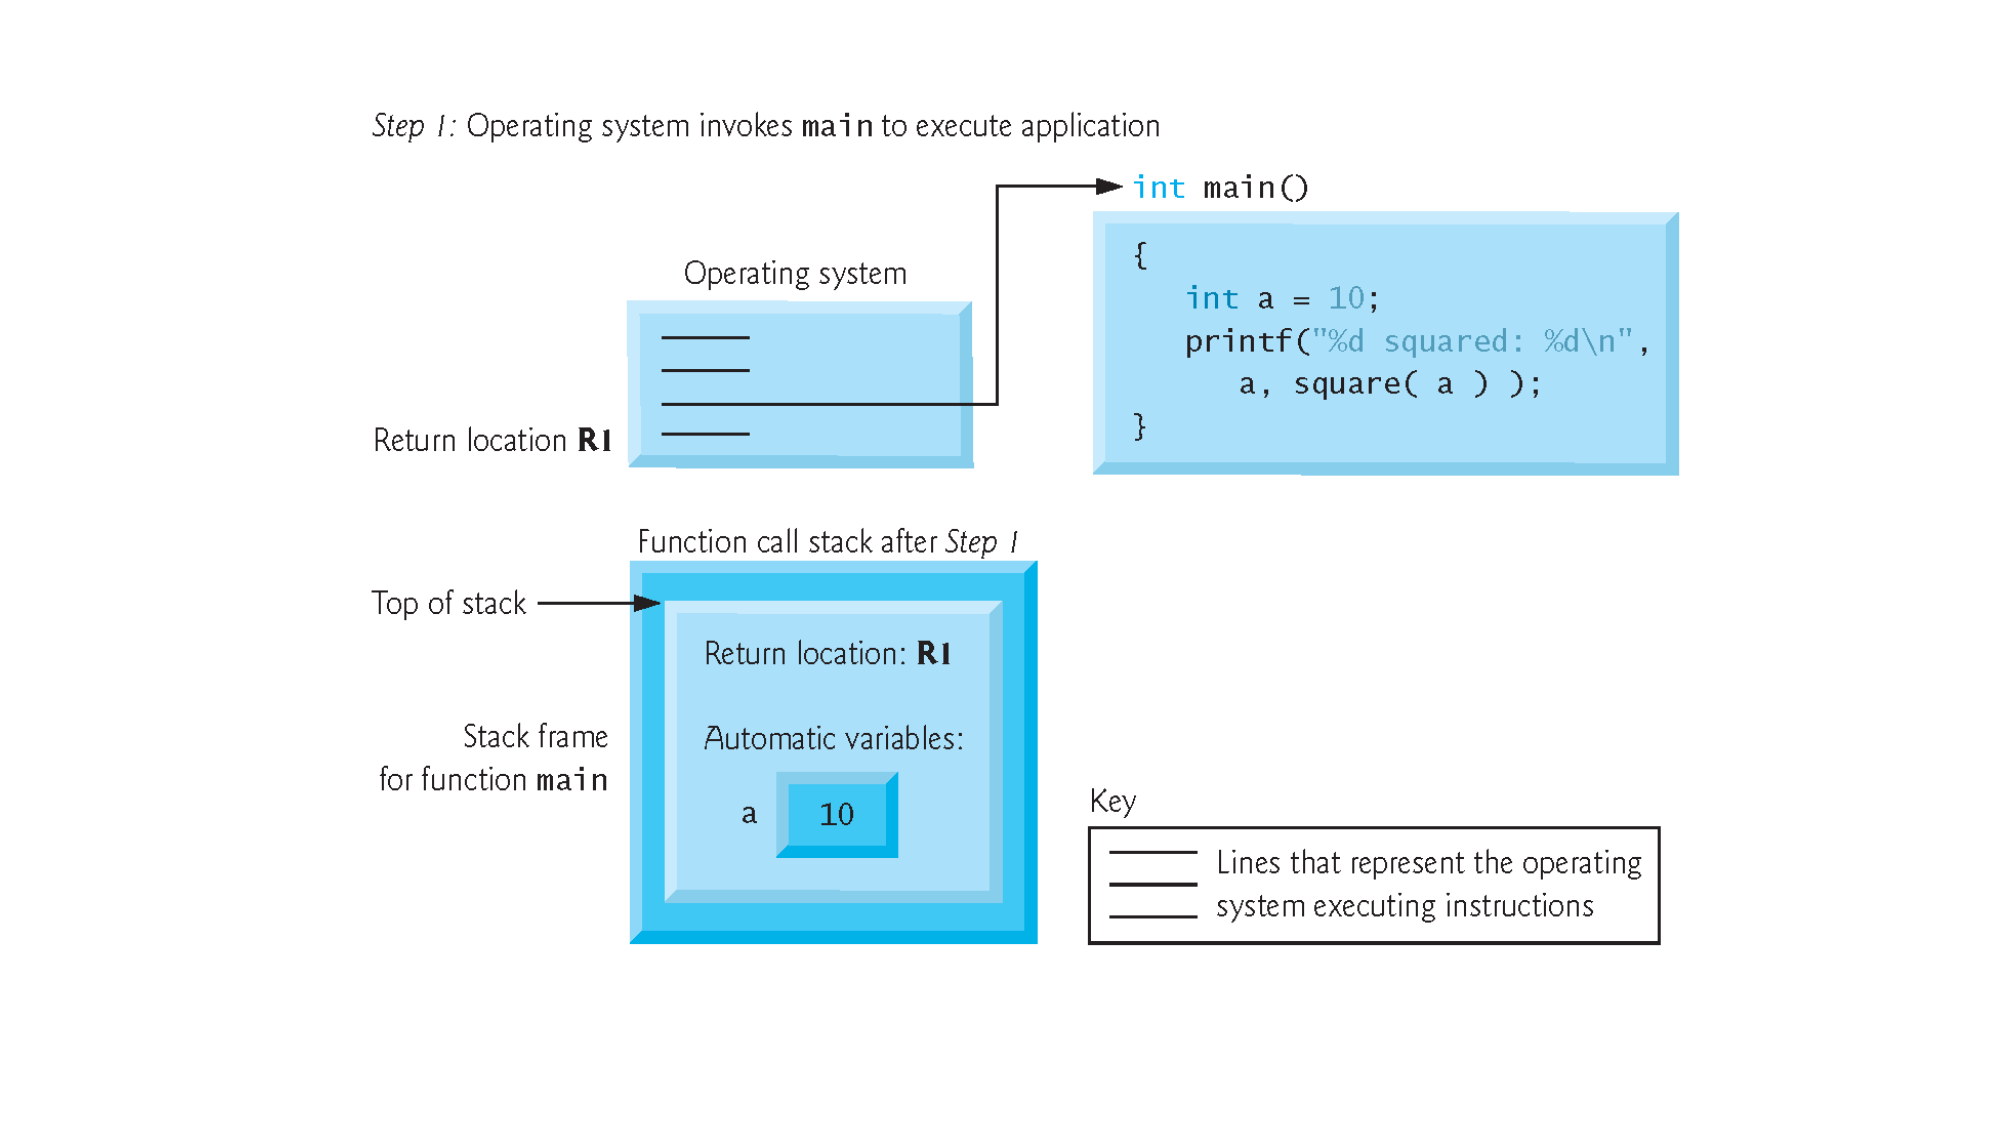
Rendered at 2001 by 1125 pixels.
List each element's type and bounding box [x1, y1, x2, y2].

picture [337, 62, 1701, 978]
